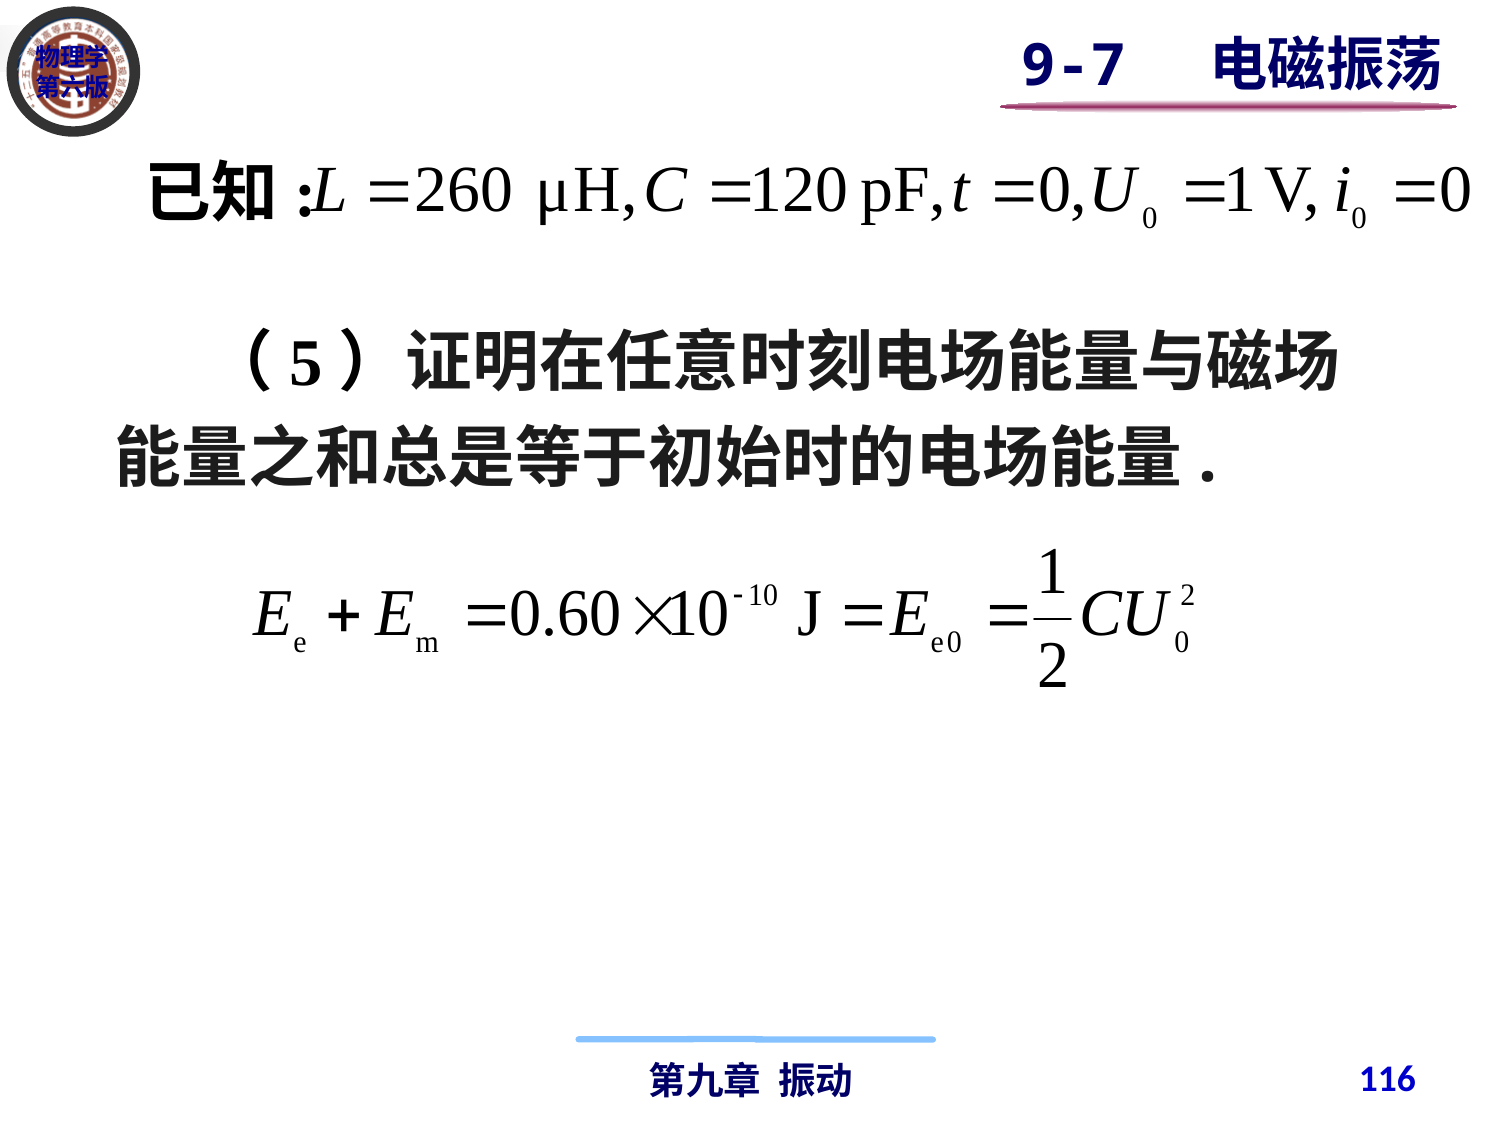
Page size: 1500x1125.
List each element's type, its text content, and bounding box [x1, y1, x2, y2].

text_box 9-7 电磁振荡 [1005, 19, 1458, 105]
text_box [301, 154, 919, 238]
picture [17, 17, 129, 126]
text_box （5）证明在任意时刻电场能量与磁场能量之和总是等于初始时的电场能量. [99, 295, 1416, 502]
text_box 已知: [129, 142, 332, 238]
text_box [999, 99, 1457, 114]
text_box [243, 532, 1207, 699]
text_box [923, 149, 1480, 239]
